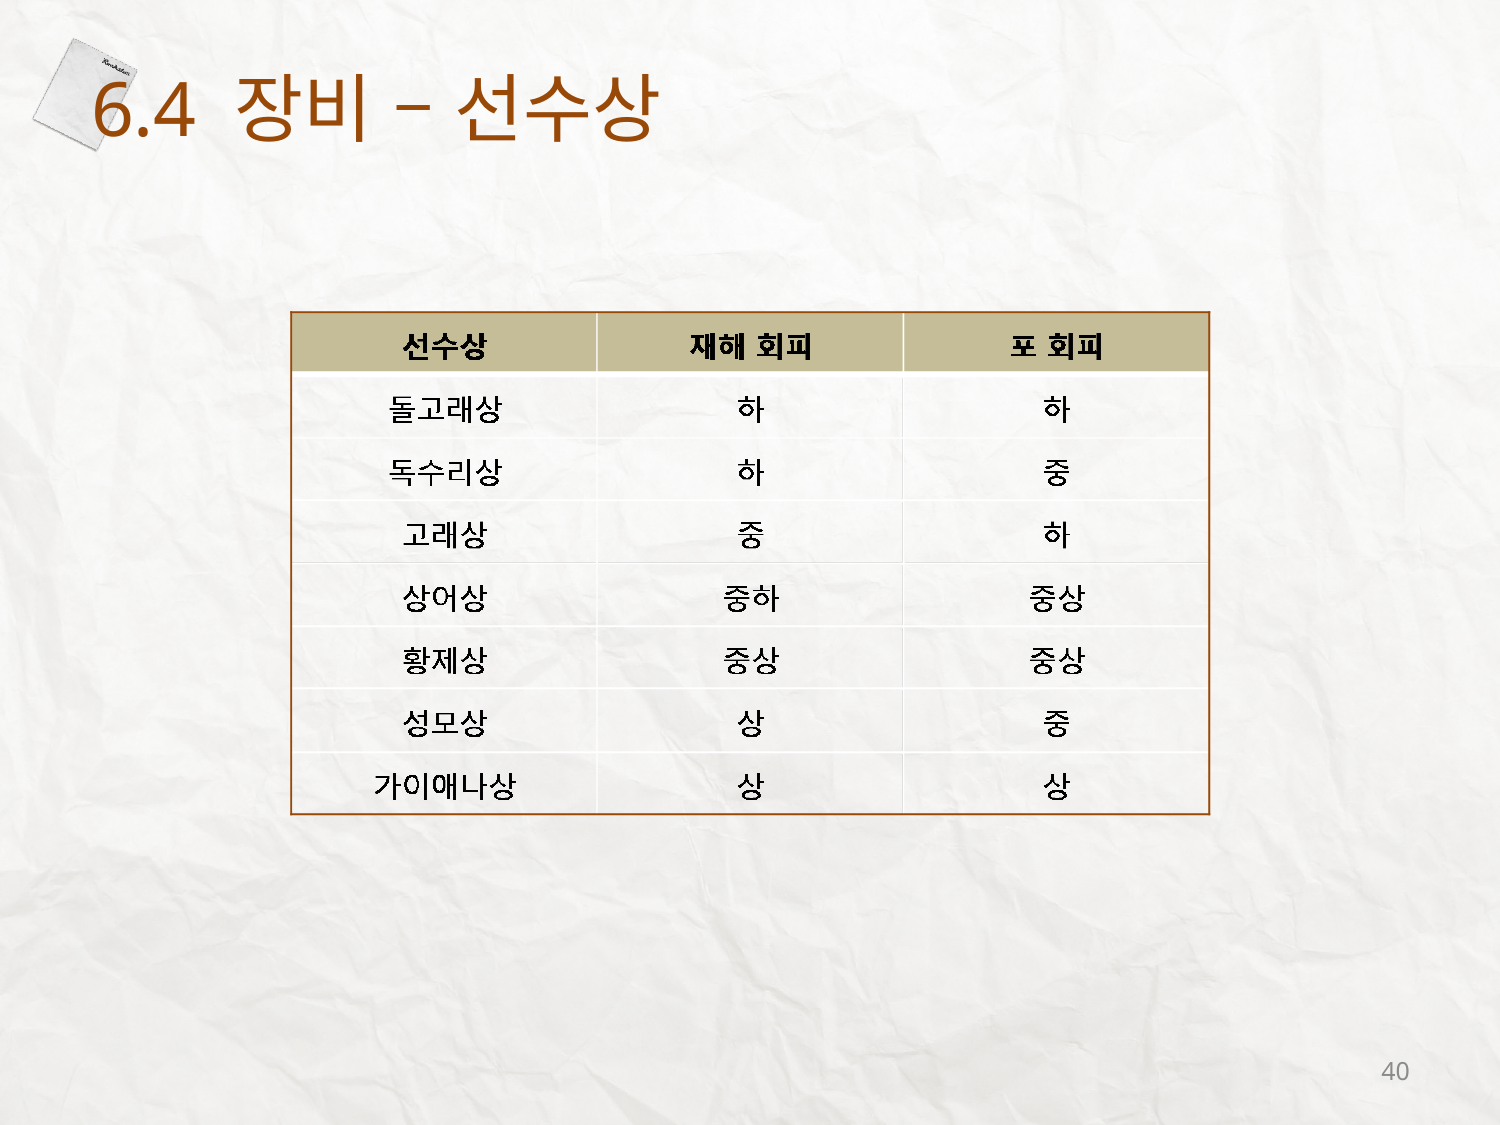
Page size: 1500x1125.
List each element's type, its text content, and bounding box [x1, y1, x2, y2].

text_box 6.4 장비 – 선수상 [76, 54, 677, 160]
slide_number 40 [1074, 1042, 1425, 1103]
picture [20, 30, 109, 143]
picture [279, 300, 1221, 825]
